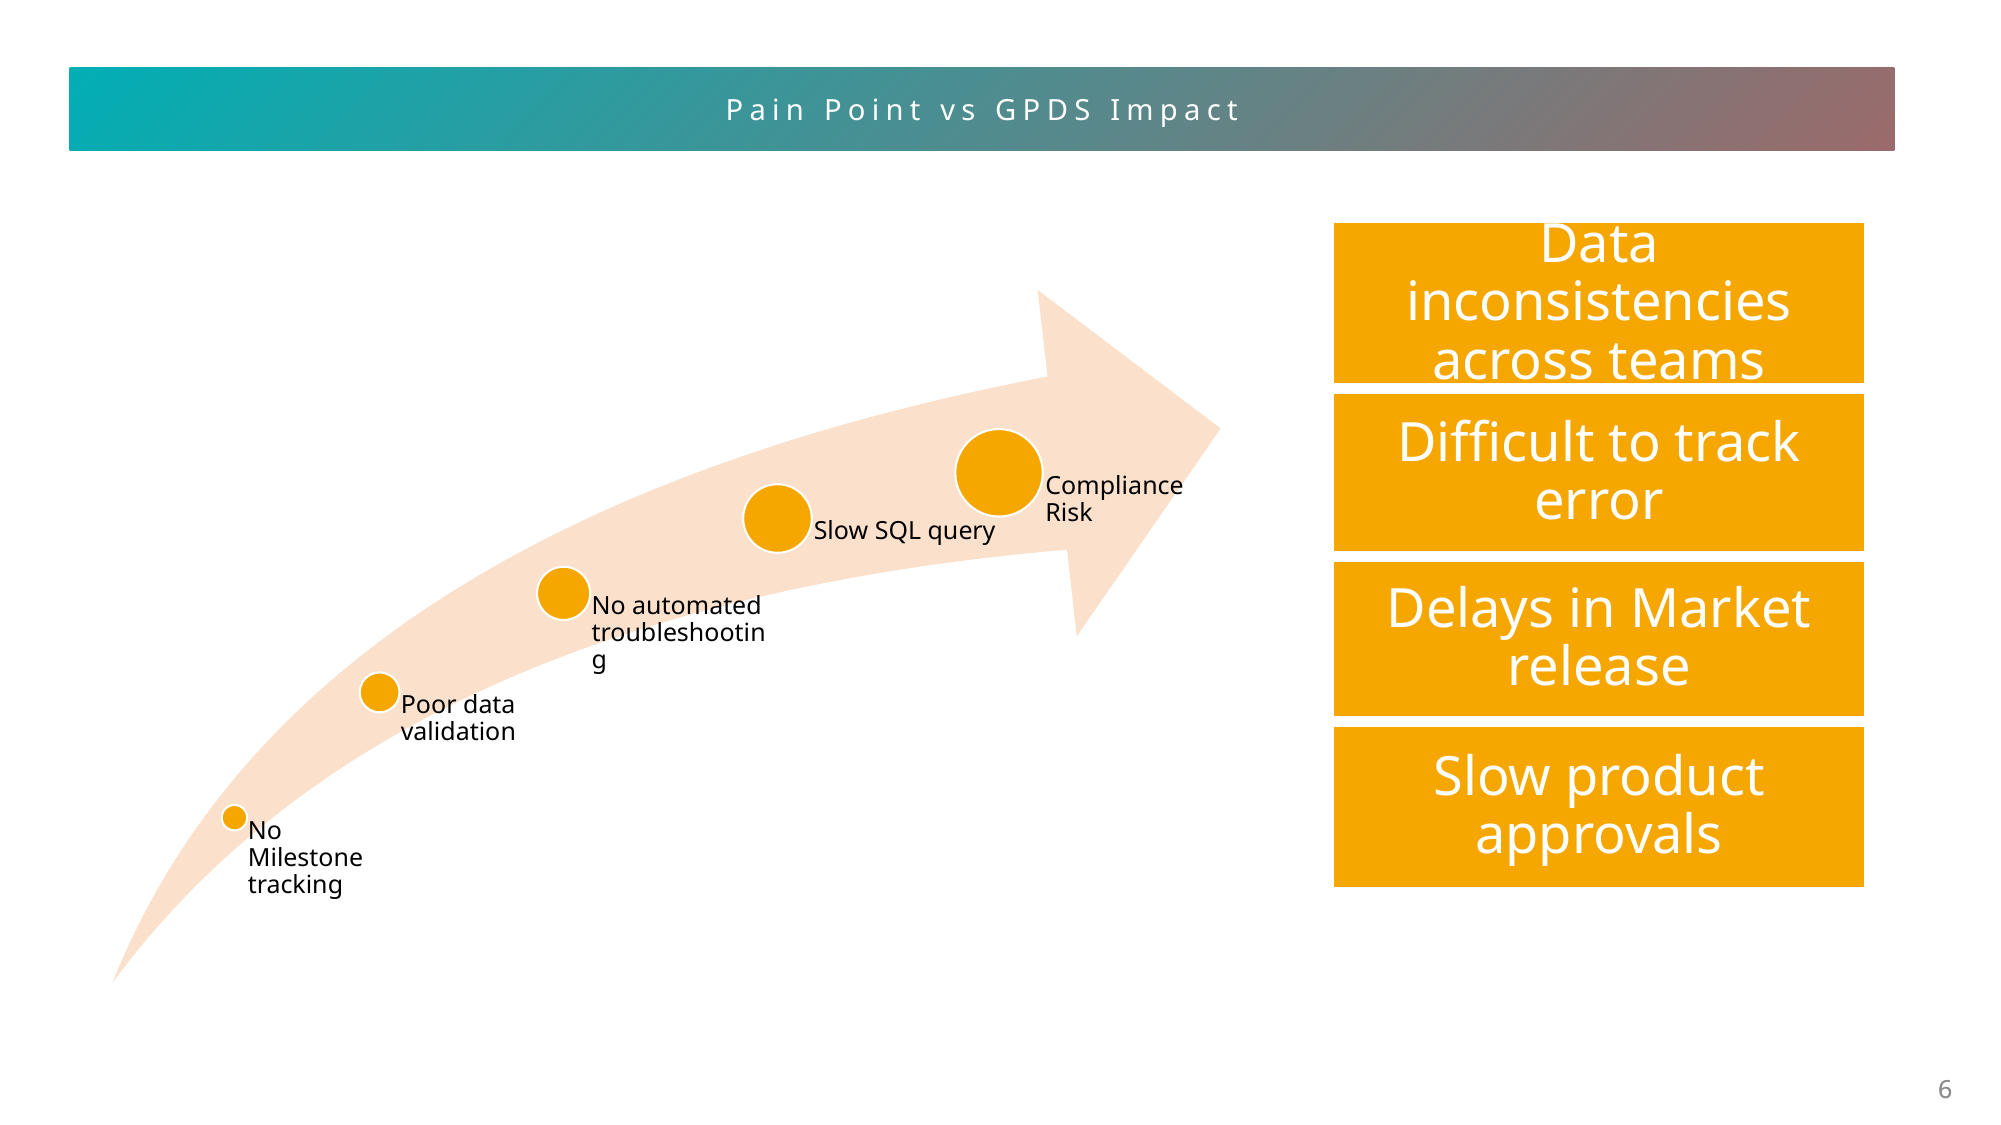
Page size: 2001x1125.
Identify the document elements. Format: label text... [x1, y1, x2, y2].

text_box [86, 289, 1247, 983]
list Pain Point vs GPDS Impact [69, 67, 1895, 151]
slide_number 6 [1894, 1061, 1968, 1121]
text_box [1333, 221, 1865, 889]
